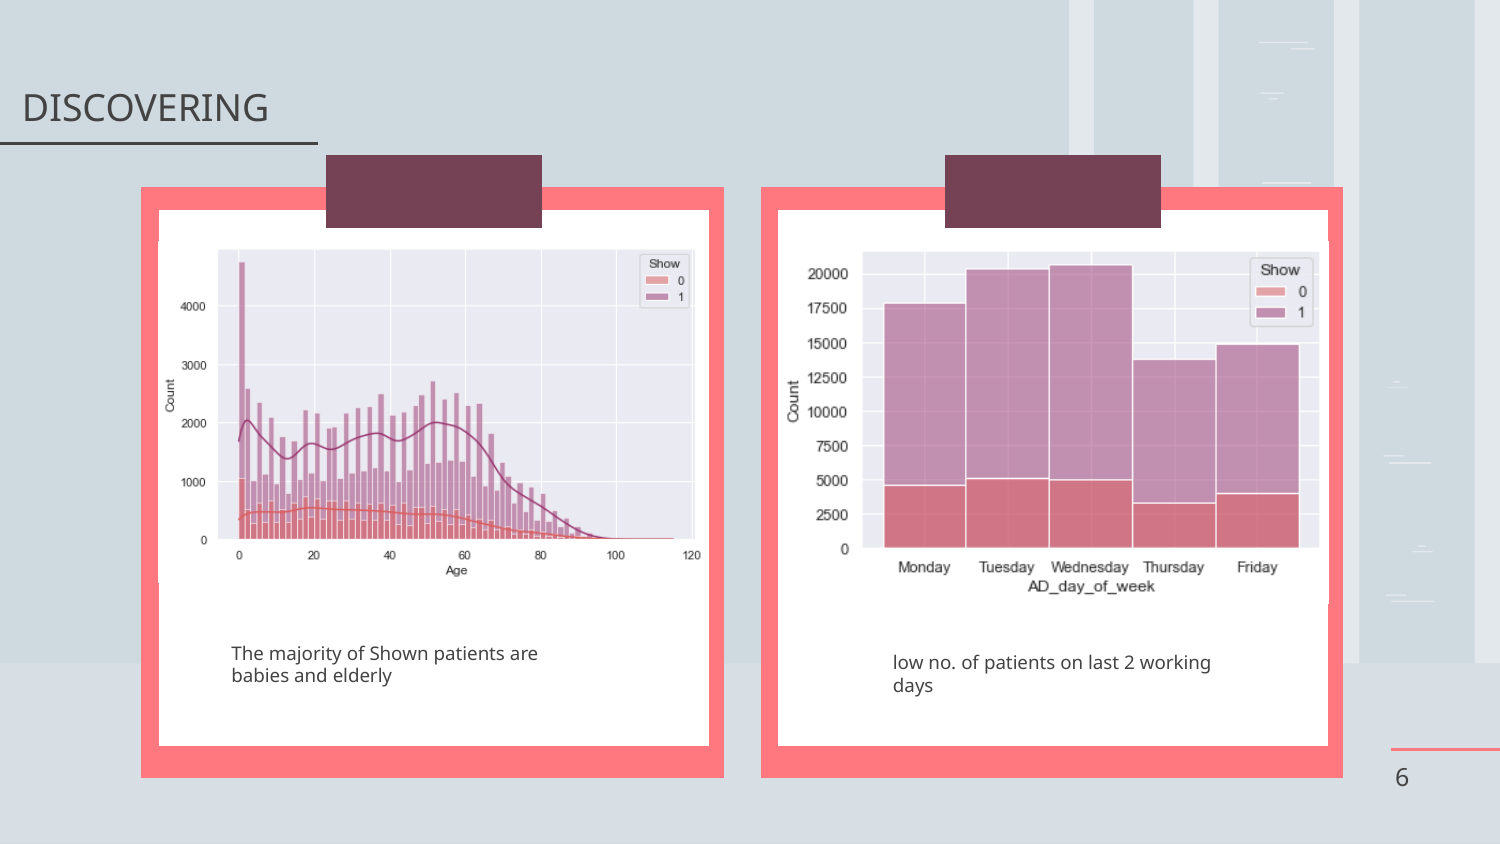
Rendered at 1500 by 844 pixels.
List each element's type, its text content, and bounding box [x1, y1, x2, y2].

text_box [945, 154, 1162, 228]
text_box [158, 210, 709, 241]
text_box [141, 187, 724, 778]
text_box [760, 187, 1344, 778]
slide_number 6 [1380, 745, 1432, 811]
text_box [777, 610, 1329, 746]
text_box [158, 589, 709, 746]
picture [158, 241, 709, 583]
text_box [777, 210, 1329, 241]
text_box low no. of patients on last 2 working days [877, 636, 1229, 714]
title DISCOVERING [0, 96, 285, 145]
picture [777, 241, 1329, 604]
text_box [325, 154, 542, 228]
text_box The majority of Shown patients are babies and elderly [216, 626, 567, 705]
